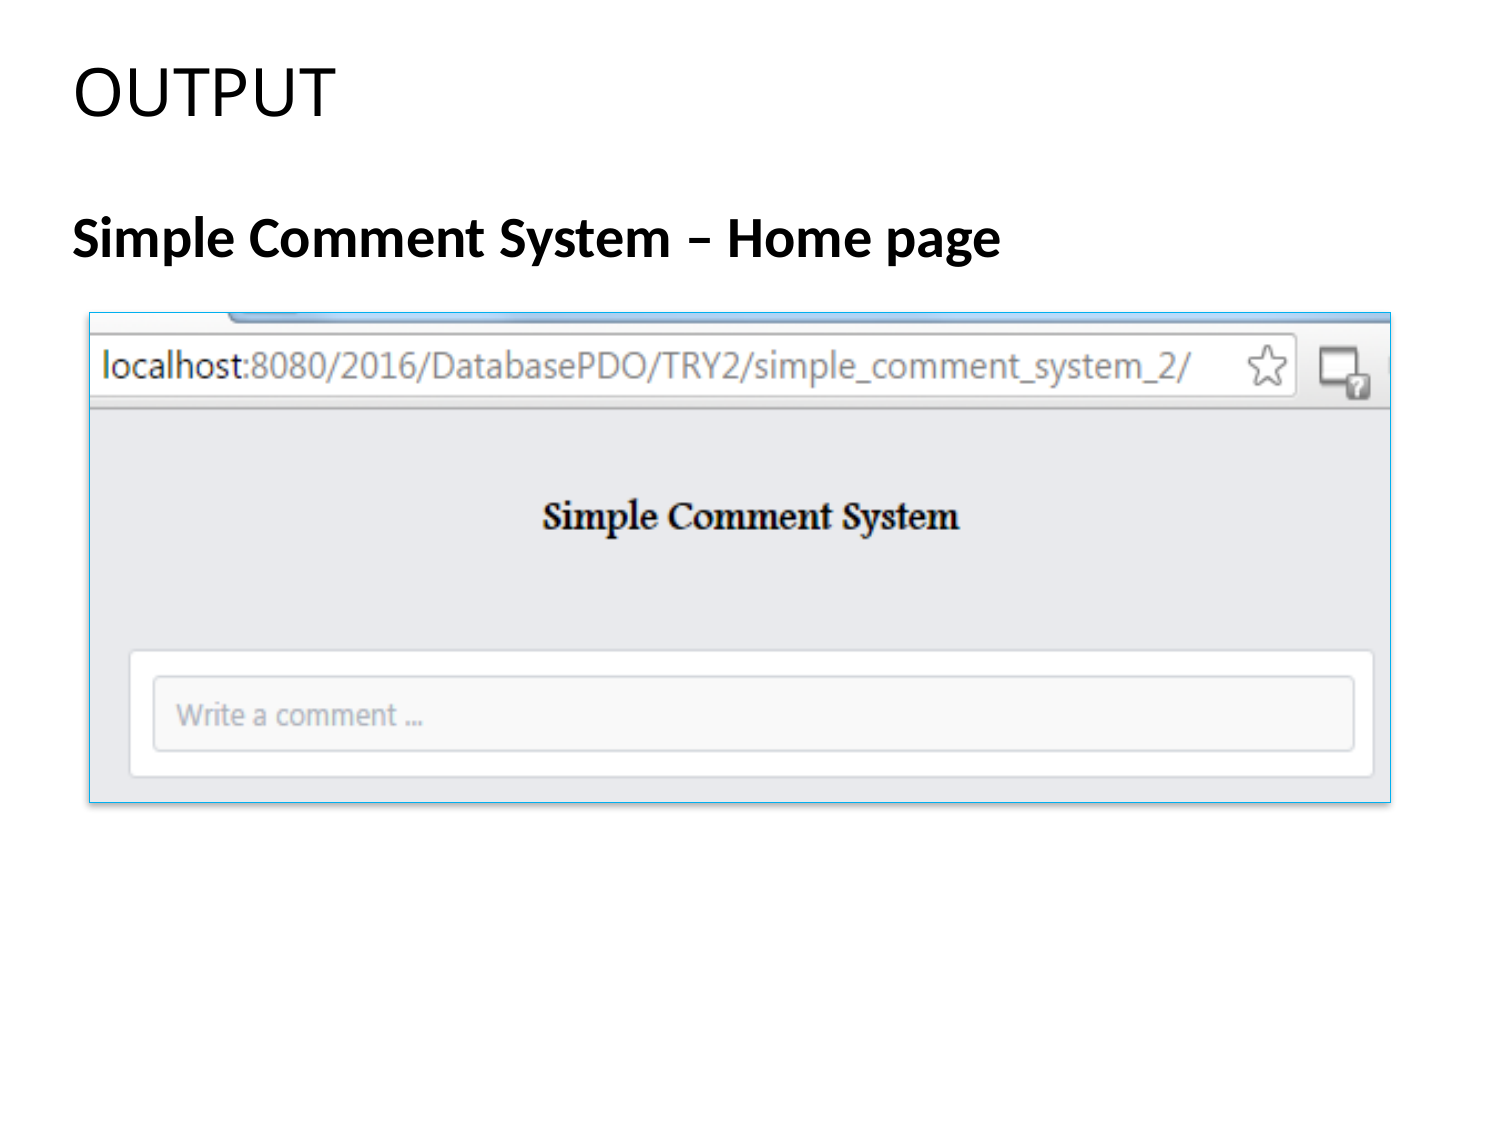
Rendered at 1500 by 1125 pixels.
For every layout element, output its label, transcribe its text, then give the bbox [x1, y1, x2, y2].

list OUTPUT Simple Comment System – Home page [57, 51, 1500, 338]
picture [91, 314, 1389, 801]
